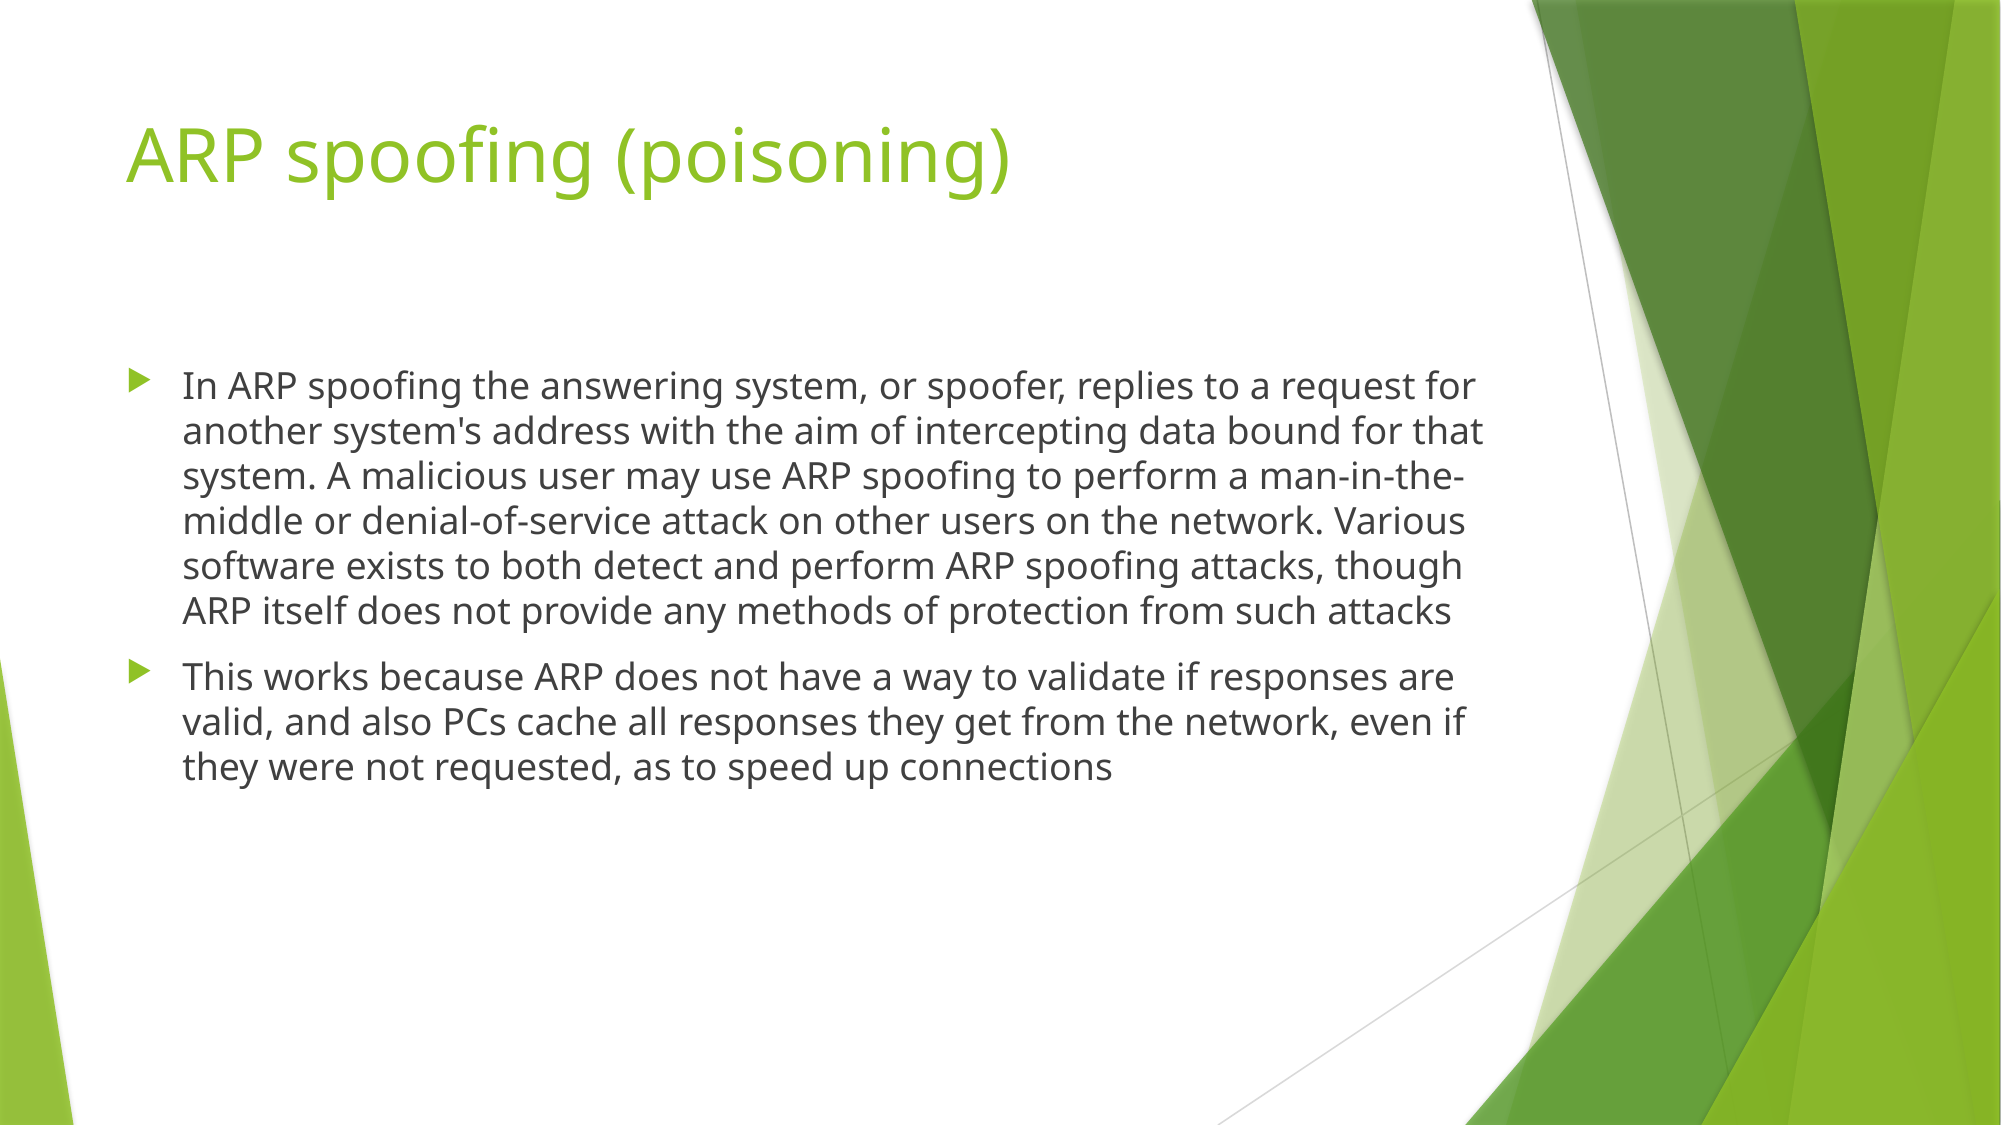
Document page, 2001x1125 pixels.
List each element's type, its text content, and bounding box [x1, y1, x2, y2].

list In ARP spoofing the answering system, or spoofer, replies to a request for another system's address with the aim of intercepting data bound for that system. A malicious user may use ARP spoofing to perform a man-in-the-middle or denial-of-service attack on other users on the network. Various software exists to both detect and perform ARP spoofing attacks, though ARP itself does not provide any methods of protection from such attacks This works because ARP does not have a way to validate if responses are valid, and also PCs cache all responses they get from the network, even if they were not requested, as to speed up connections [111, 354, 1522, 992]
title ARP spoofing (poisoning) [111, 99, 1522, 317]
